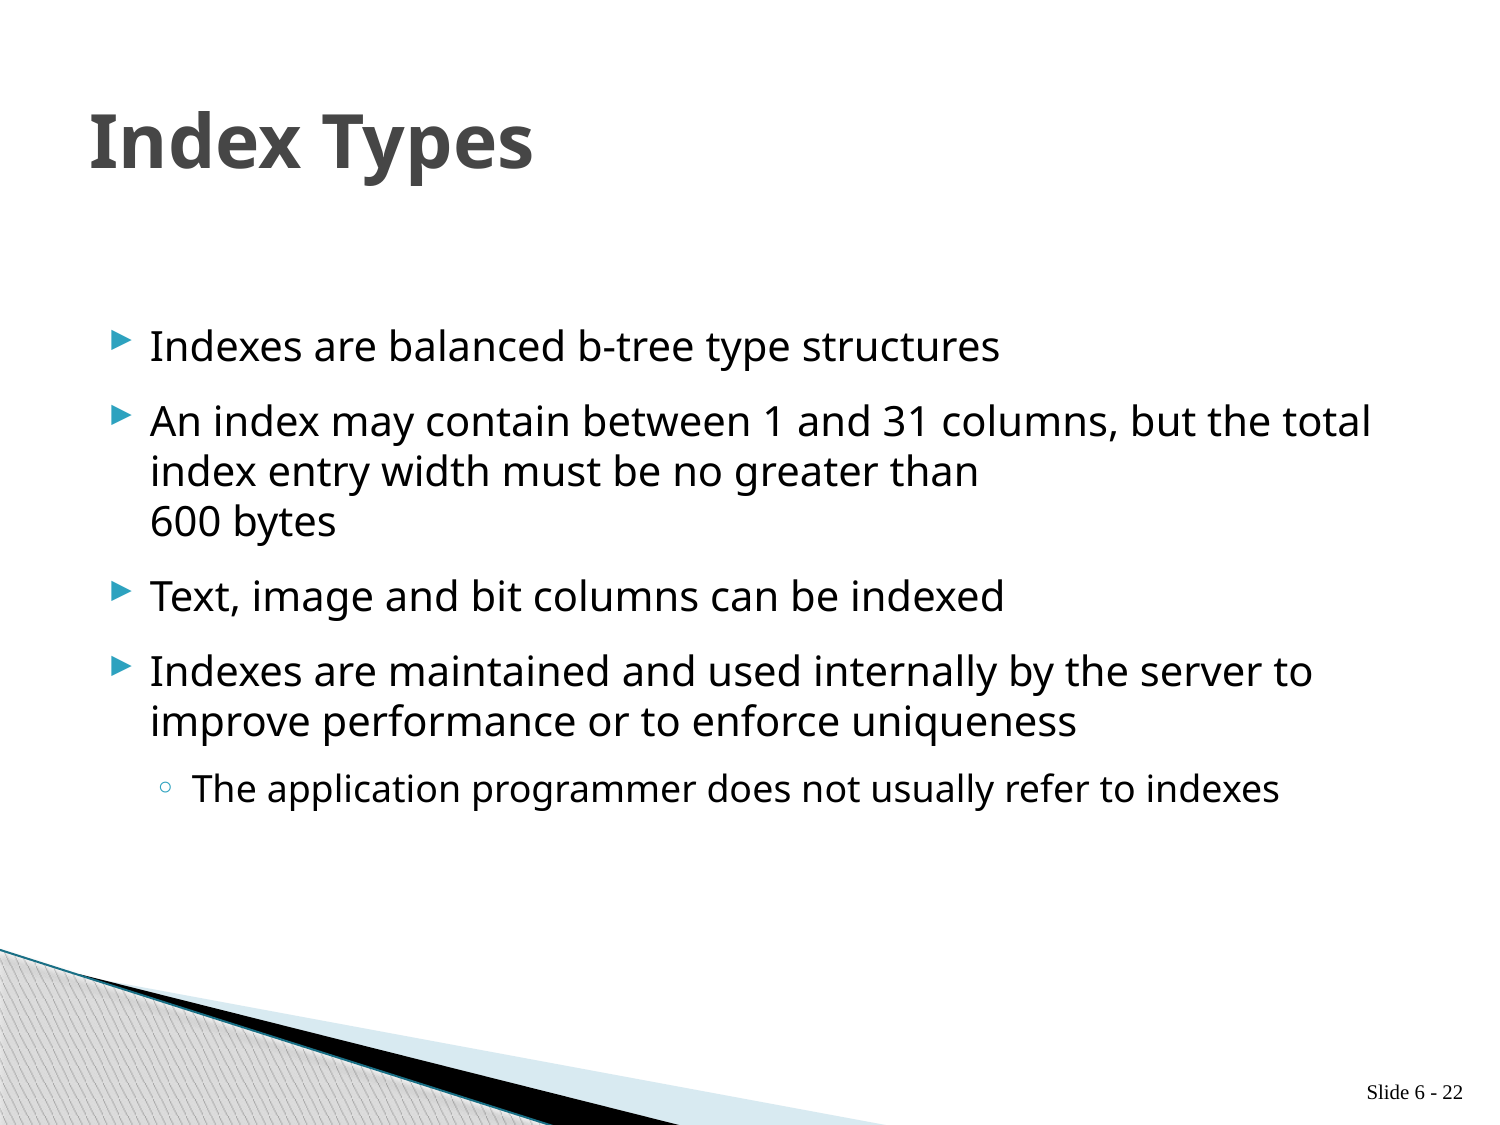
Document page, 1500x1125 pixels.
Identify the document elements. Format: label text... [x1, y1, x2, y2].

slide_number Slide 6 - 22 [1200, 1051, 1479, 1112]
list Indexes are balanced b-tree type structures An index may contain between 1 and 31 columns, but the total index entry width must be no greater than 600 bytes Text, image and bit columns can be indexed Indexes are maintained and used internally by the server to improve performance or to enforce uniqueness The application programmer does not usually refer to indexes [74, 312, 1426, 833]
title Index Types [75, 45, 1425, 233]
